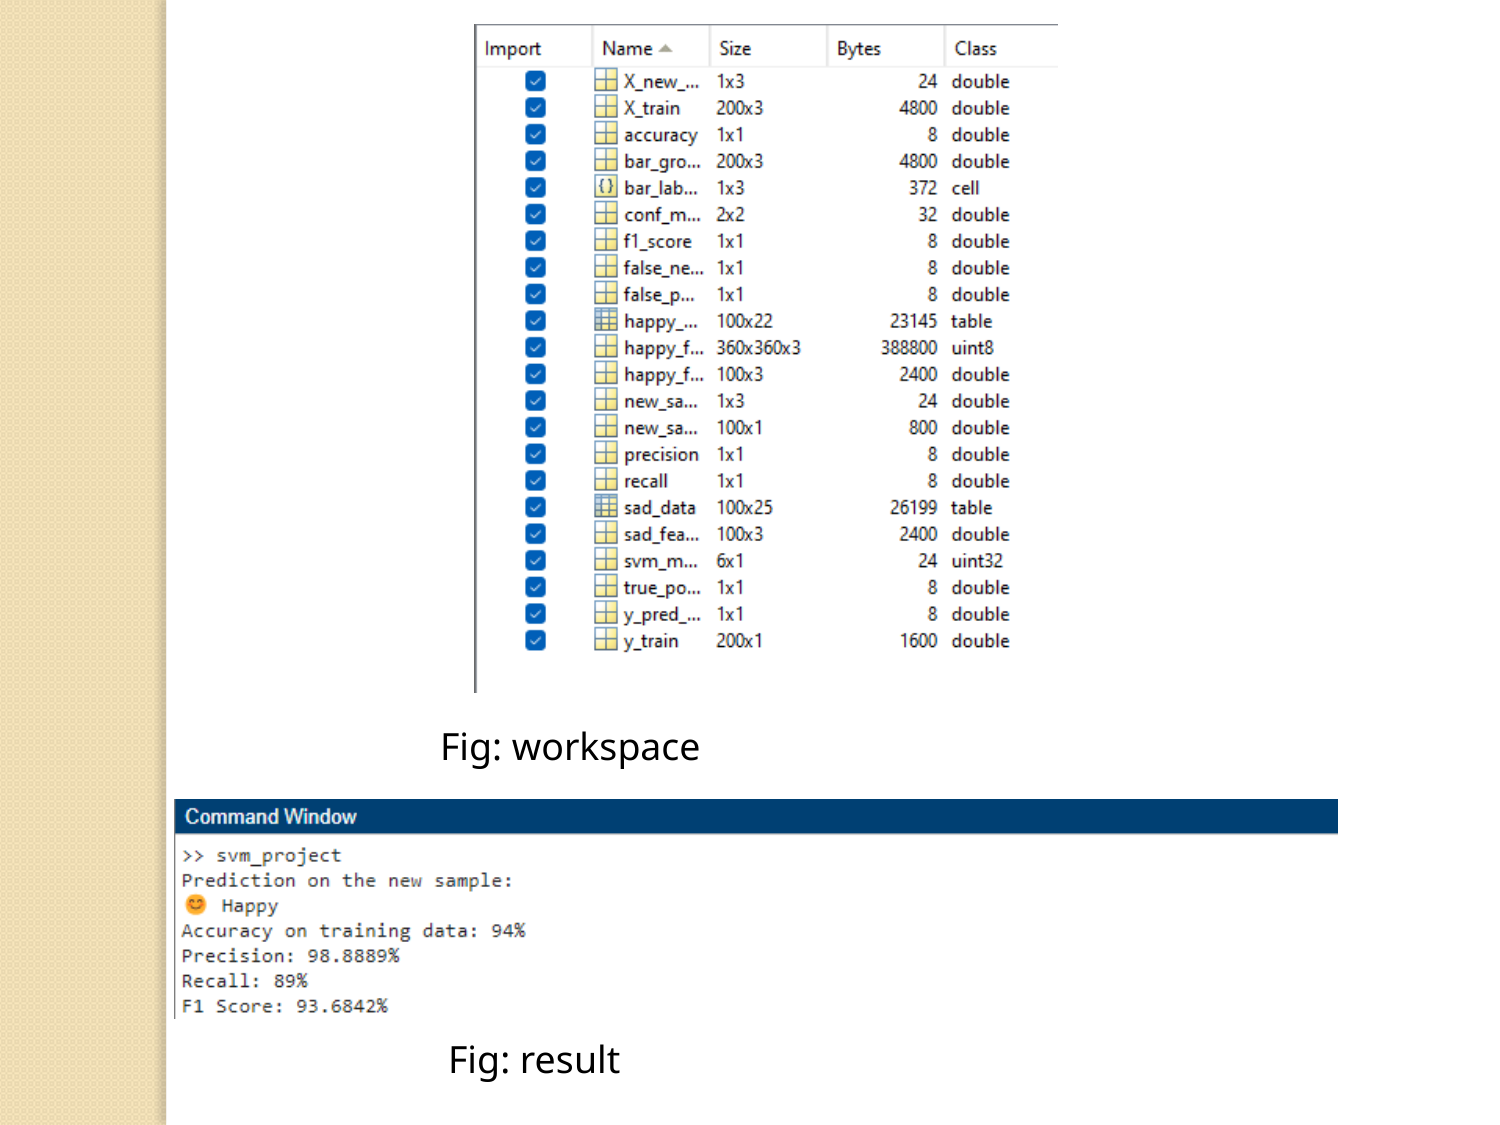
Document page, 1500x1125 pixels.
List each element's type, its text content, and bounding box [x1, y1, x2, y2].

picture [0, 0, 166, 1125]
text_box Fig: workspace [425, 715, 1270, 776]
picture [474, 24, 1059, 693]
text_box Fig: result [433, 1028, 1279, 1089]
picture [174, 799, 1338, 1020]
